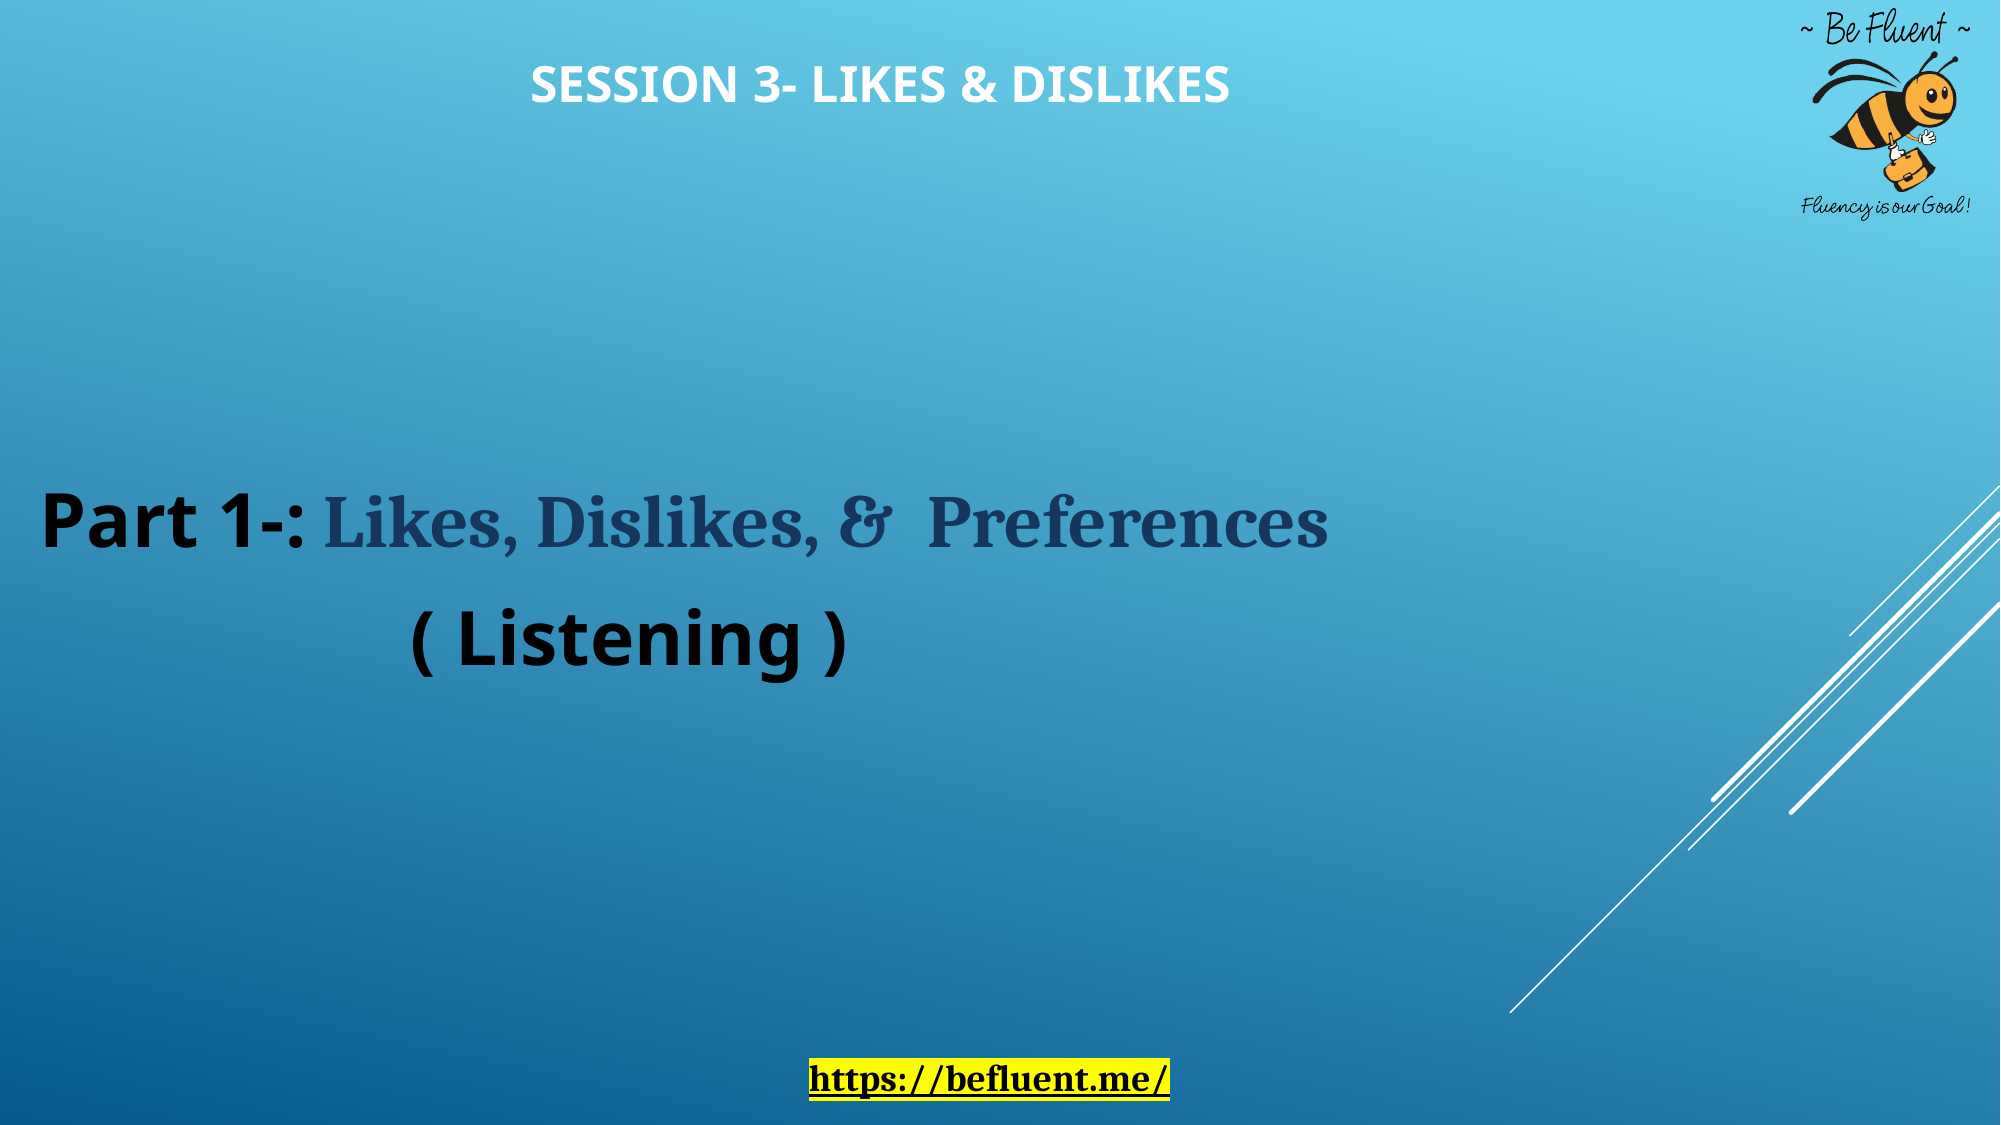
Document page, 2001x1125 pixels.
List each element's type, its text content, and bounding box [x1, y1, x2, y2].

text_box https://befluent.me/ [457, 1046, 1522, 1107]
picture [1796, 0, 2000, 229]
list Part 1-: Likes, Dislikes, & Preferences ( Listening ) [24, 126, 1984, 1004]
text_box Session 3- Likes & Dislikes [116, 17, 1645, 148]
